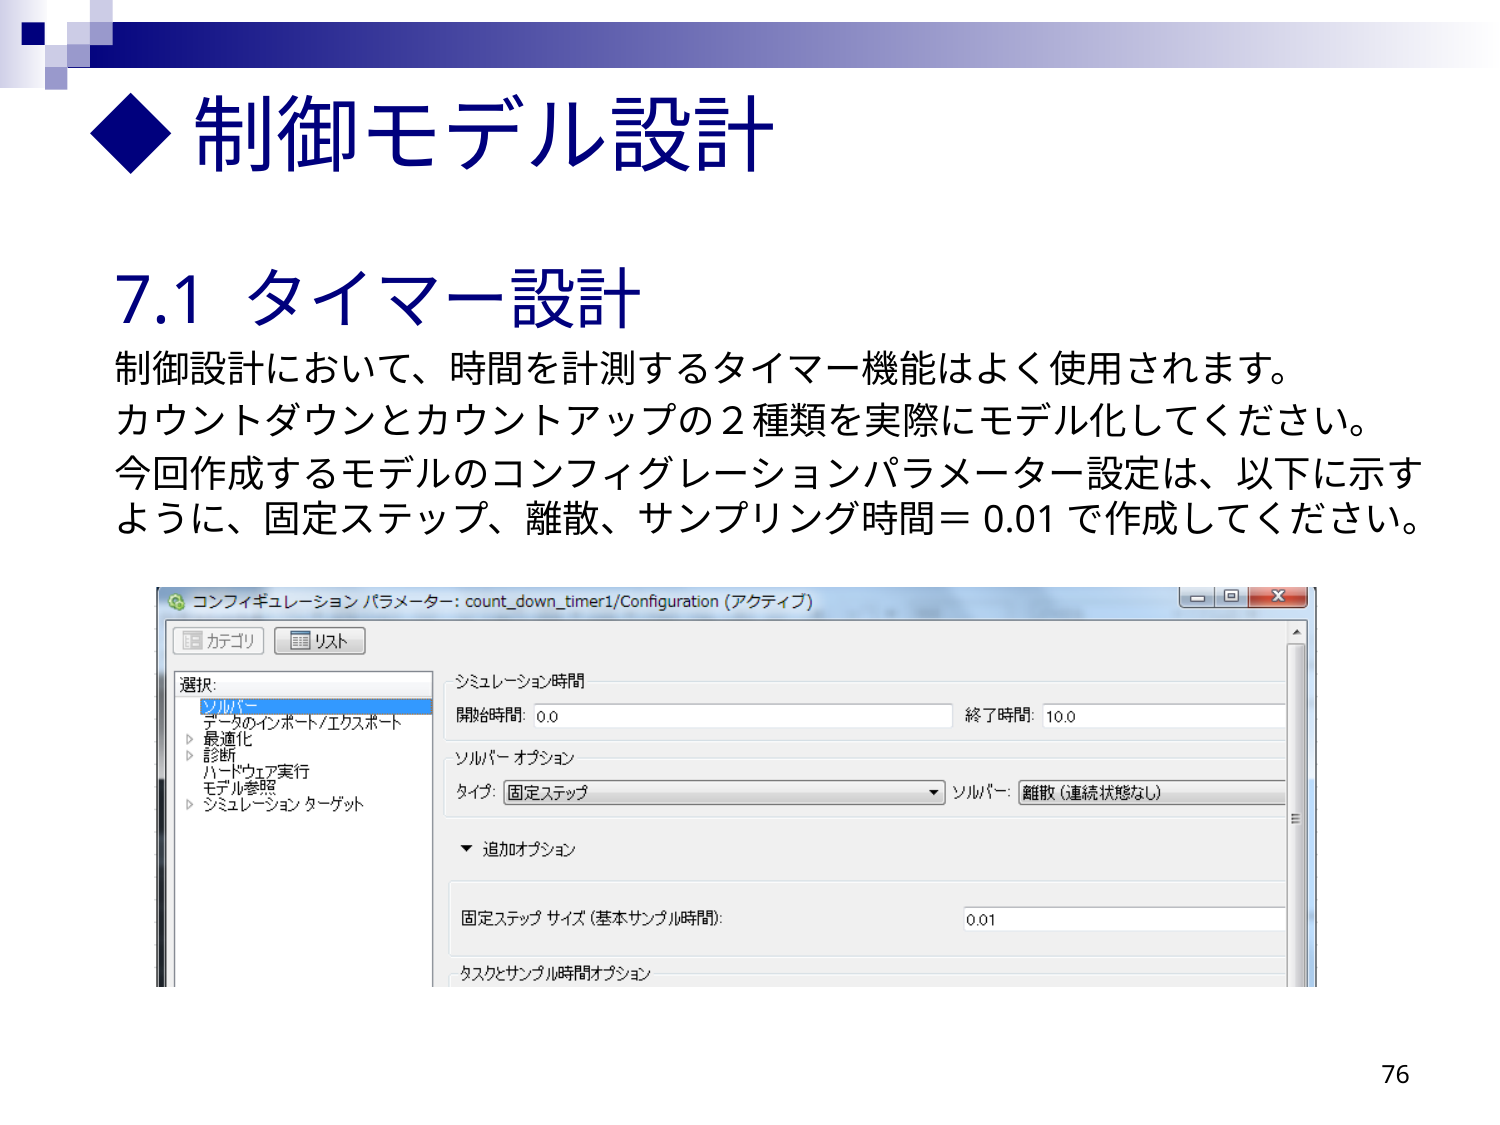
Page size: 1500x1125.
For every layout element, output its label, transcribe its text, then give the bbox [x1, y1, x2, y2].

text_box 7.1 タイマー設計 制御設計において、時間を計測するタイマー機能はよく使用されます。 カウントダウンとカウントアップの２種類を実際にモデル化してください。 今回作成するモデルのコンフィグレーションパラメーター設定は、以下に示すように、固定ステップ、離散、サンプリング時間＝0.01で作成してください。 [99, 249, 1450, 575]
slide_number 76 [1074, 1025, 1425, 1100]
picture [154, 587, 1318, 987]
text_box ◆制御モデル設計 [74, 74, 1425, 199]
